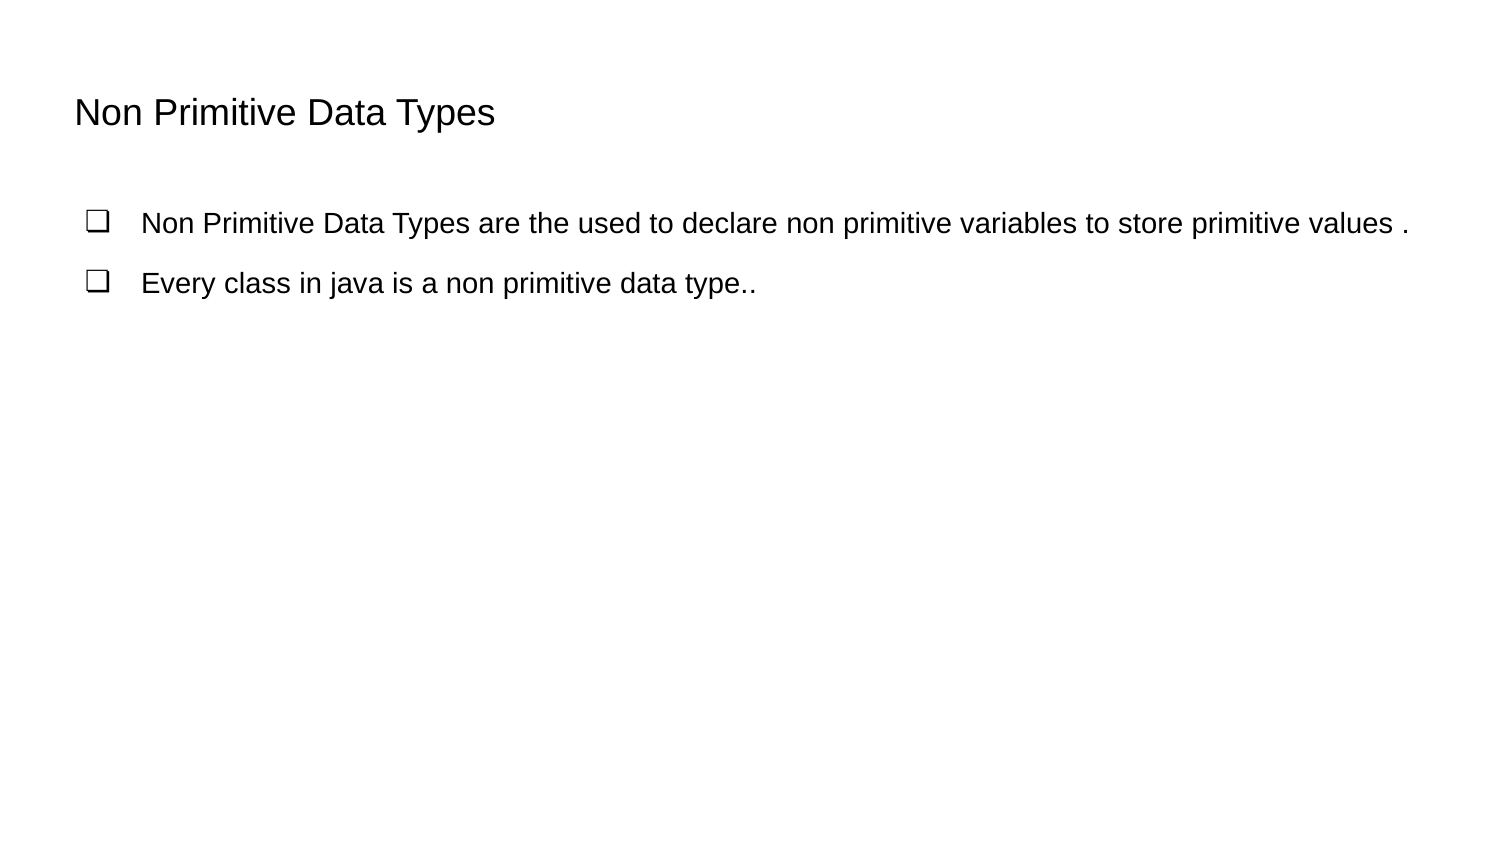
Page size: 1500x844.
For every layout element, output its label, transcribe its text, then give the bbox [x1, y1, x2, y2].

text_box Non Primitive Data Types are the used to declare non primitive variables to store primitive values . Every class in java is a non primitive data type.. [51, 188, 1449, 750]
text_box Non Primitive Data Types [51, 72, 1449, 167]
